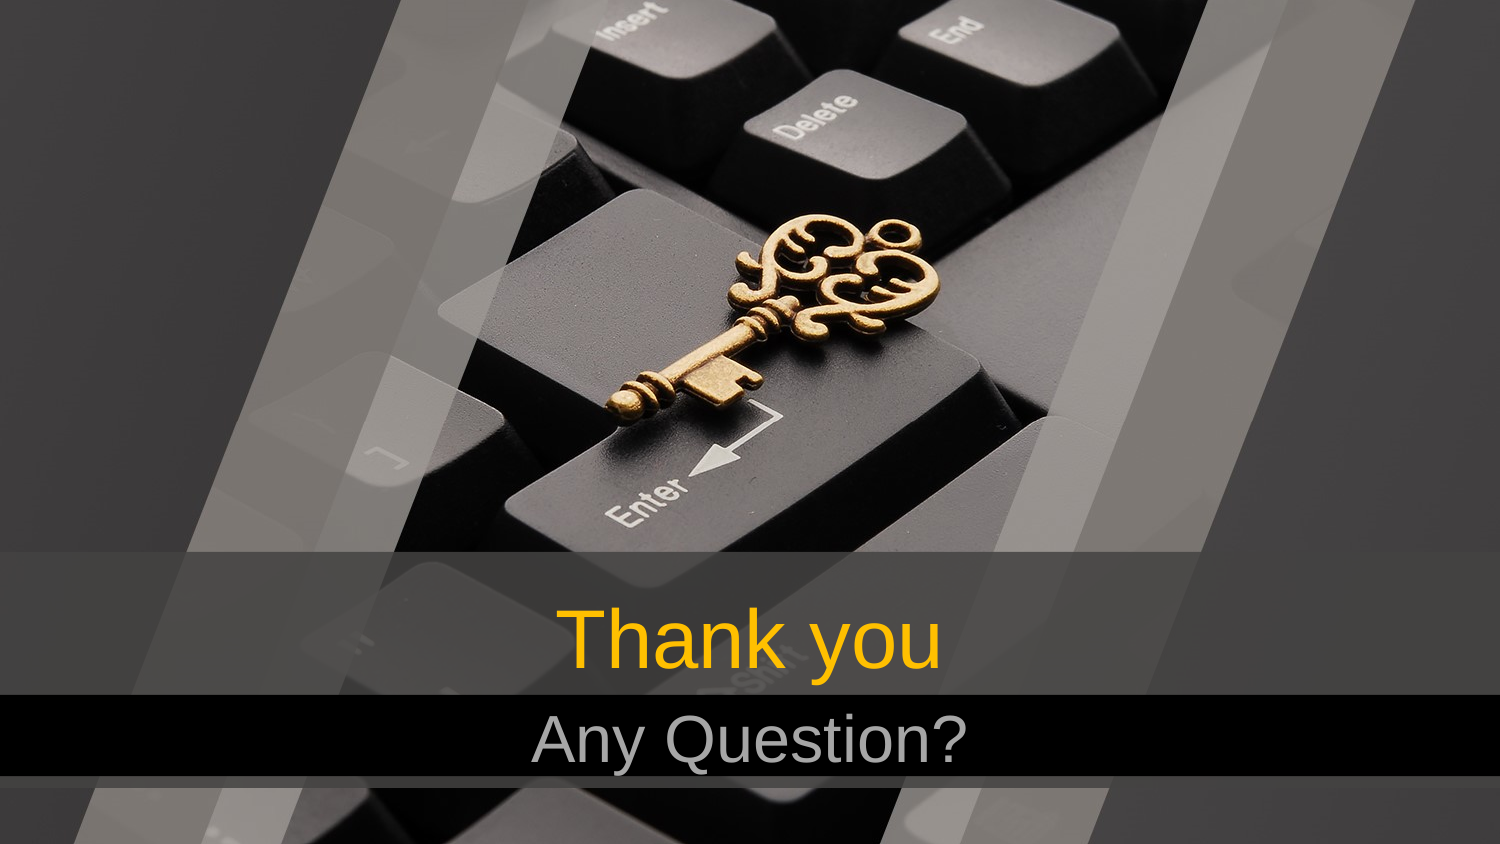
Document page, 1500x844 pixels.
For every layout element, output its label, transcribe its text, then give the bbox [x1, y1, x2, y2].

list Any Question? [0, 694, 1500, 777]
list Thank you [0, 588, 1500, 683]
picture [0, 788, 1500, 844]
picture [0, 0, 1500, 551]
